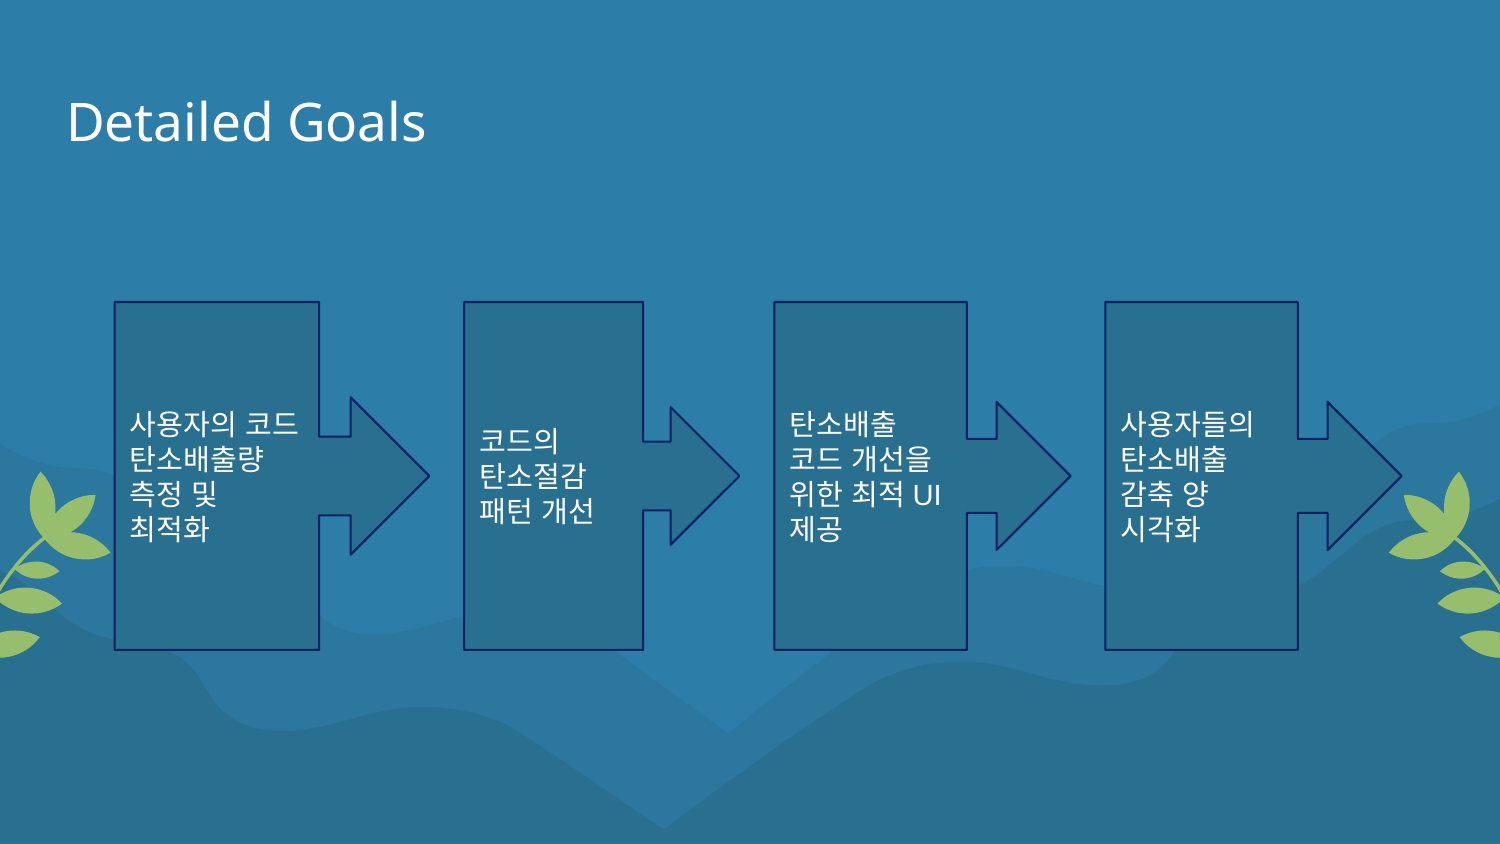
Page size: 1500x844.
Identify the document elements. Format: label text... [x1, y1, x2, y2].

title Detailed Goals [51, 72, 1449, 167]
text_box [114, 301, 1402, 651]
